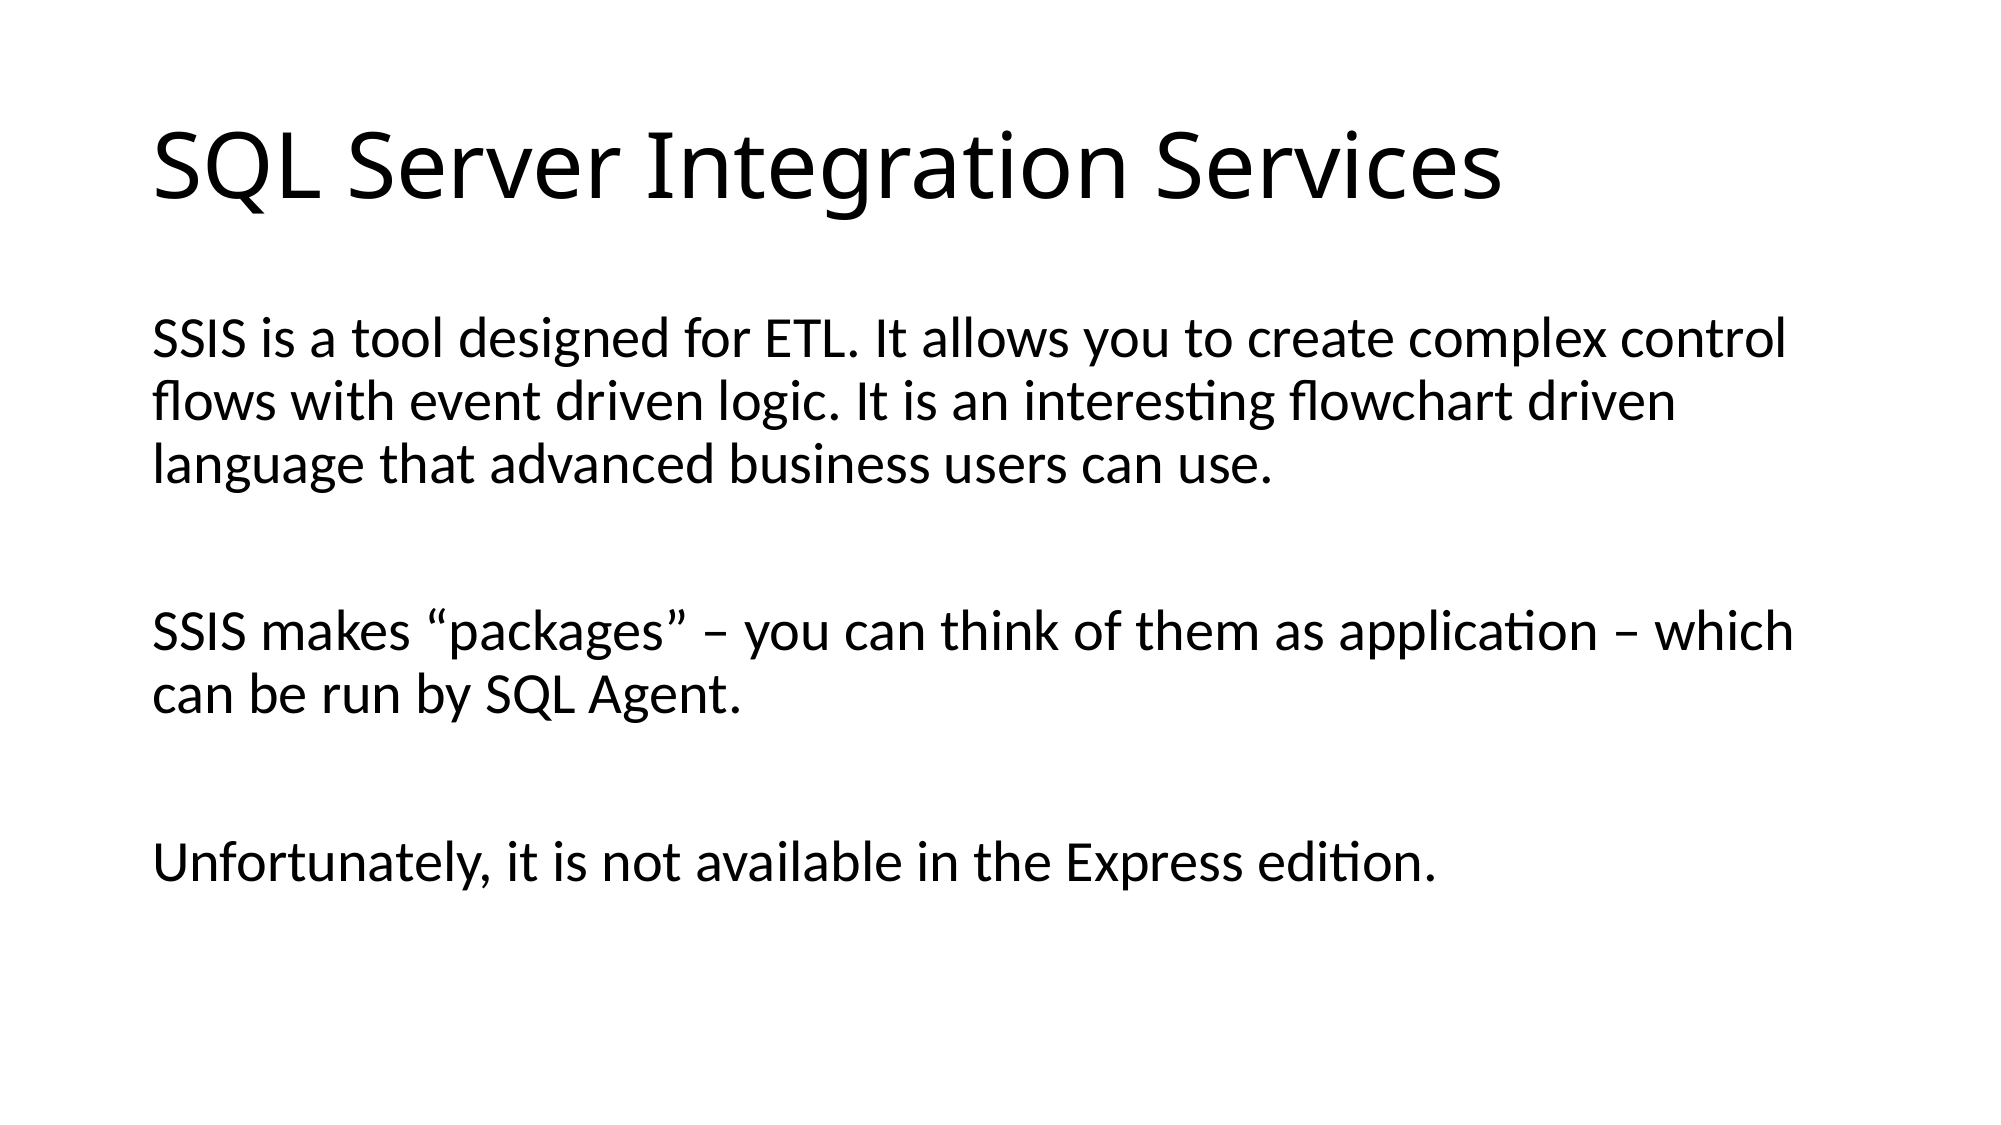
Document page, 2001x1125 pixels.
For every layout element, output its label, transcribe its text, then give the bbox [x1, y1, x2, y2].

title SQL Server Integration Services [137, 59, 1863, 278]
list SSIS is a tool designed for ETL. It allows you to create complex control flows with event driven logic. It is an interesting flowchart driven language that advanced business users can use. SSIS makes “packages” – you can think of them as application – which can be run by SQL Agent. Unfortunately, it is not available in the Express edition. [137, 299, 1863, 1014]
